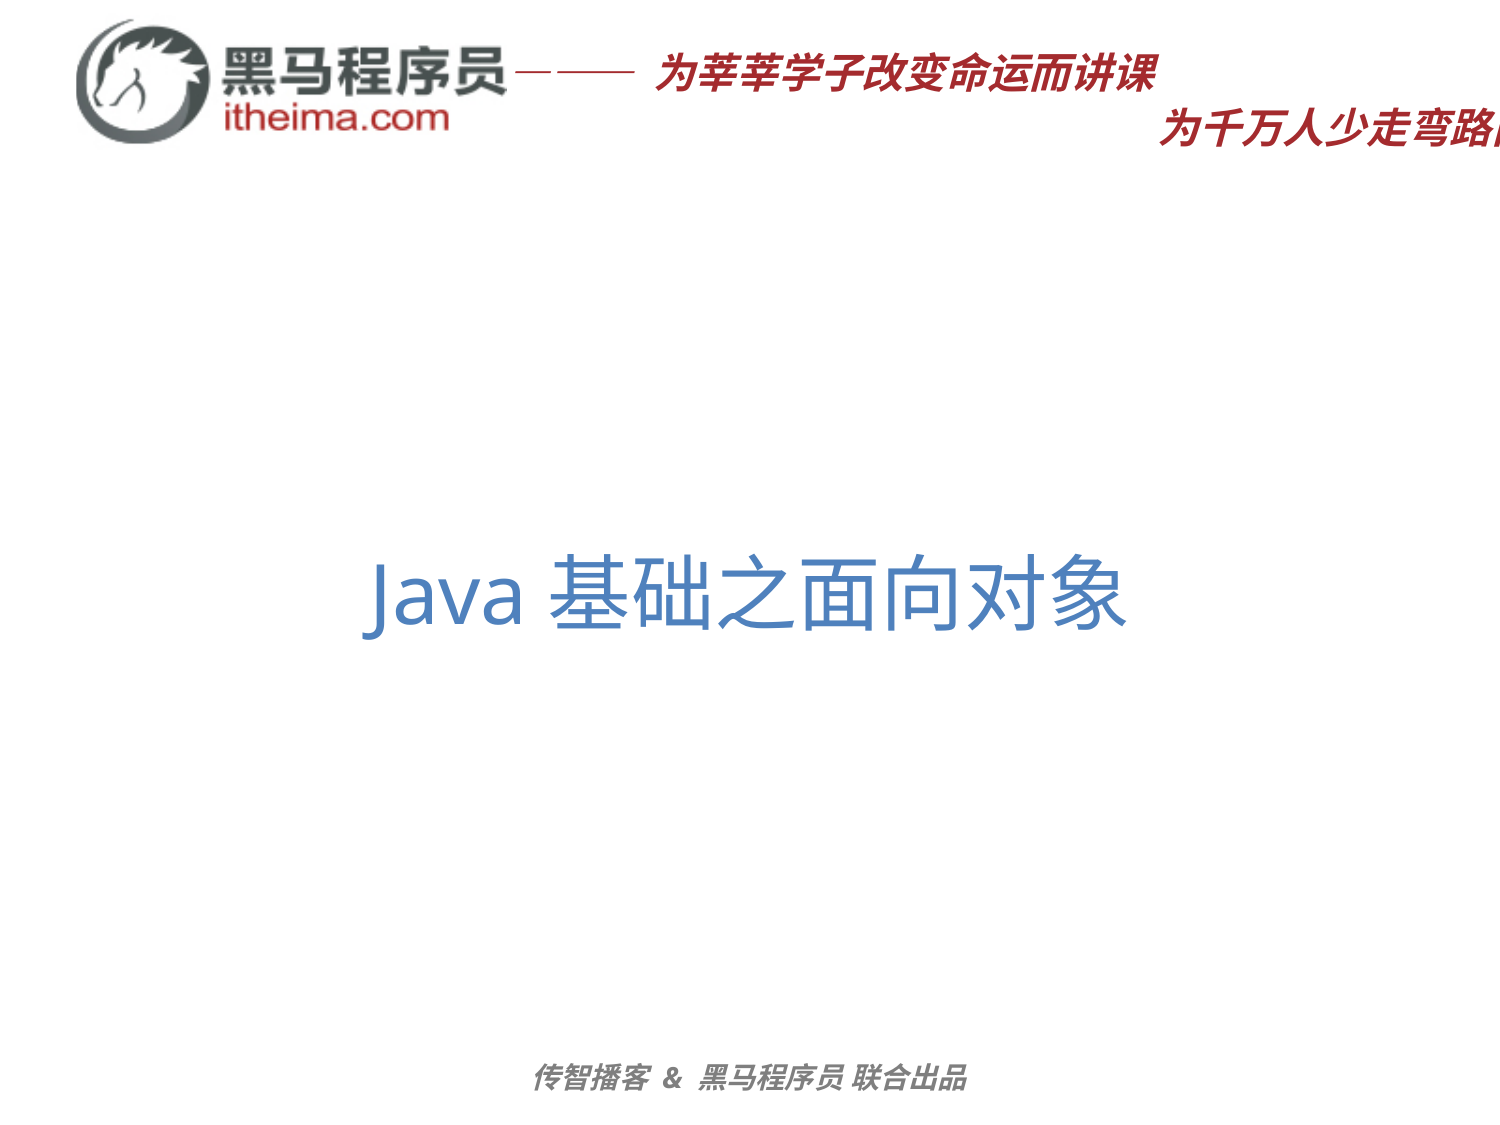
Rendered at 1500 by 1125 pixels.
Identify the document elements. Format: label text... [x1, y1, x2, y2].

picture [76, 0, 507, 161]
title Java基础之面向对象 [187, 395, 1313, 788]
